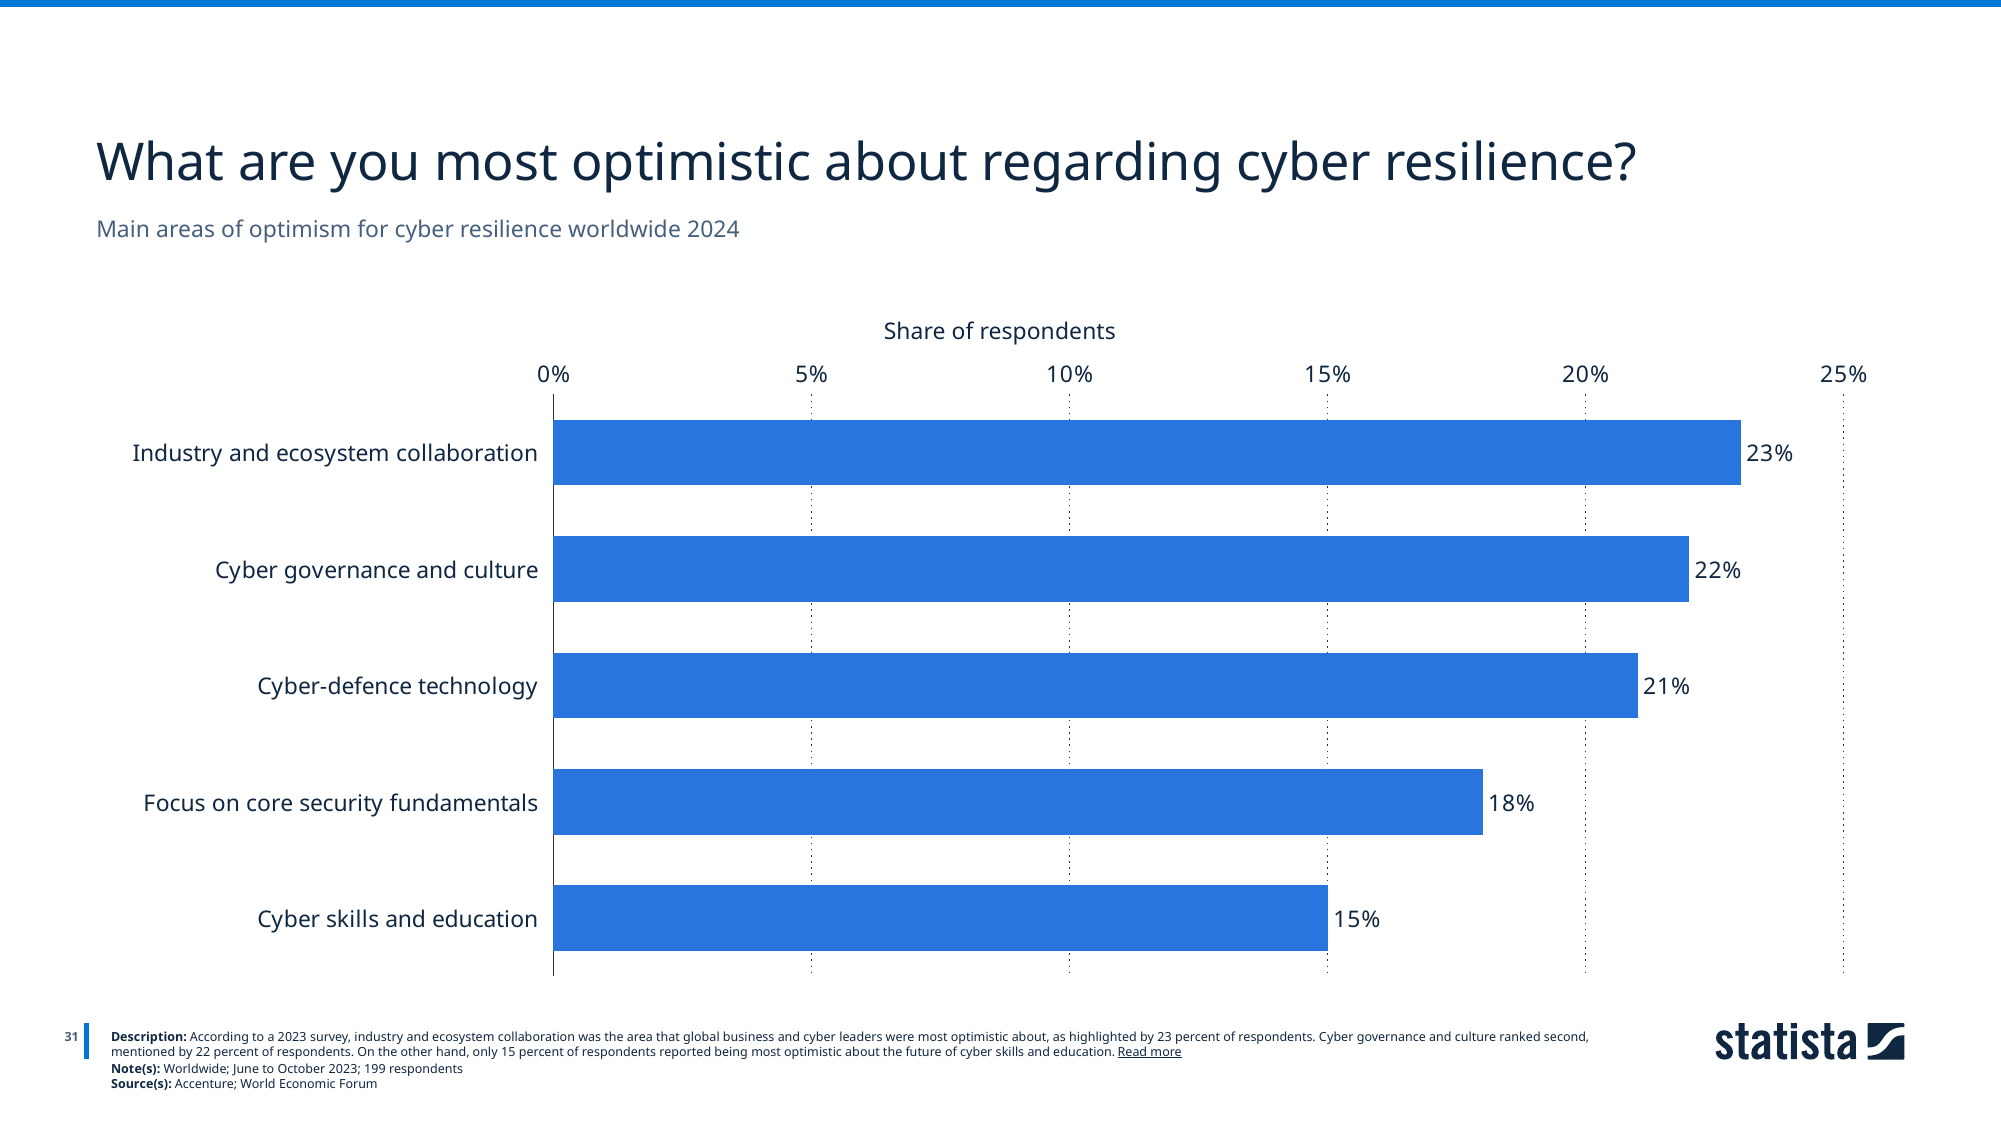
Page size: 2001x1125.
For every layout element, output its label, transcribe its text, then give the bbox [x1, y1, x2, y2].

text_box 31 [0, 1019, 96, 1069]
text_box Description: According to a 2023 survey, industry and ecosystem collaboration was the area that global business and cyber leaders were most optimistic about, as highlighted by 23 percent of respondents. Cyber governance and culture ranked second, mentioned by 22 percent of respondents. On the other hand, only 15 percent of respondents reported being most optimistic about the future of cyber skills and education. Read more Note(s): Worldwide; June to October 2023; 199 respondents Source(s): Accenture; World Economic Forum [94, 1019, 1669, 1110]
chart [95, 343, 1904, 990]
text_box [0, 0, 2000, 10]
text_box Share of respondents [823, 307, 1177, 341]
text_box [1712, 1019, 1908, 1063]
text_box Main areas of optimism for cyber resilience worldwide 2024 [79, 205, 1920, 260]
text_box [143, 1018, 1465, 1069]
text_box What are you most optimistic about regarding cyber resilience? [79, 68, 1920, 200]
